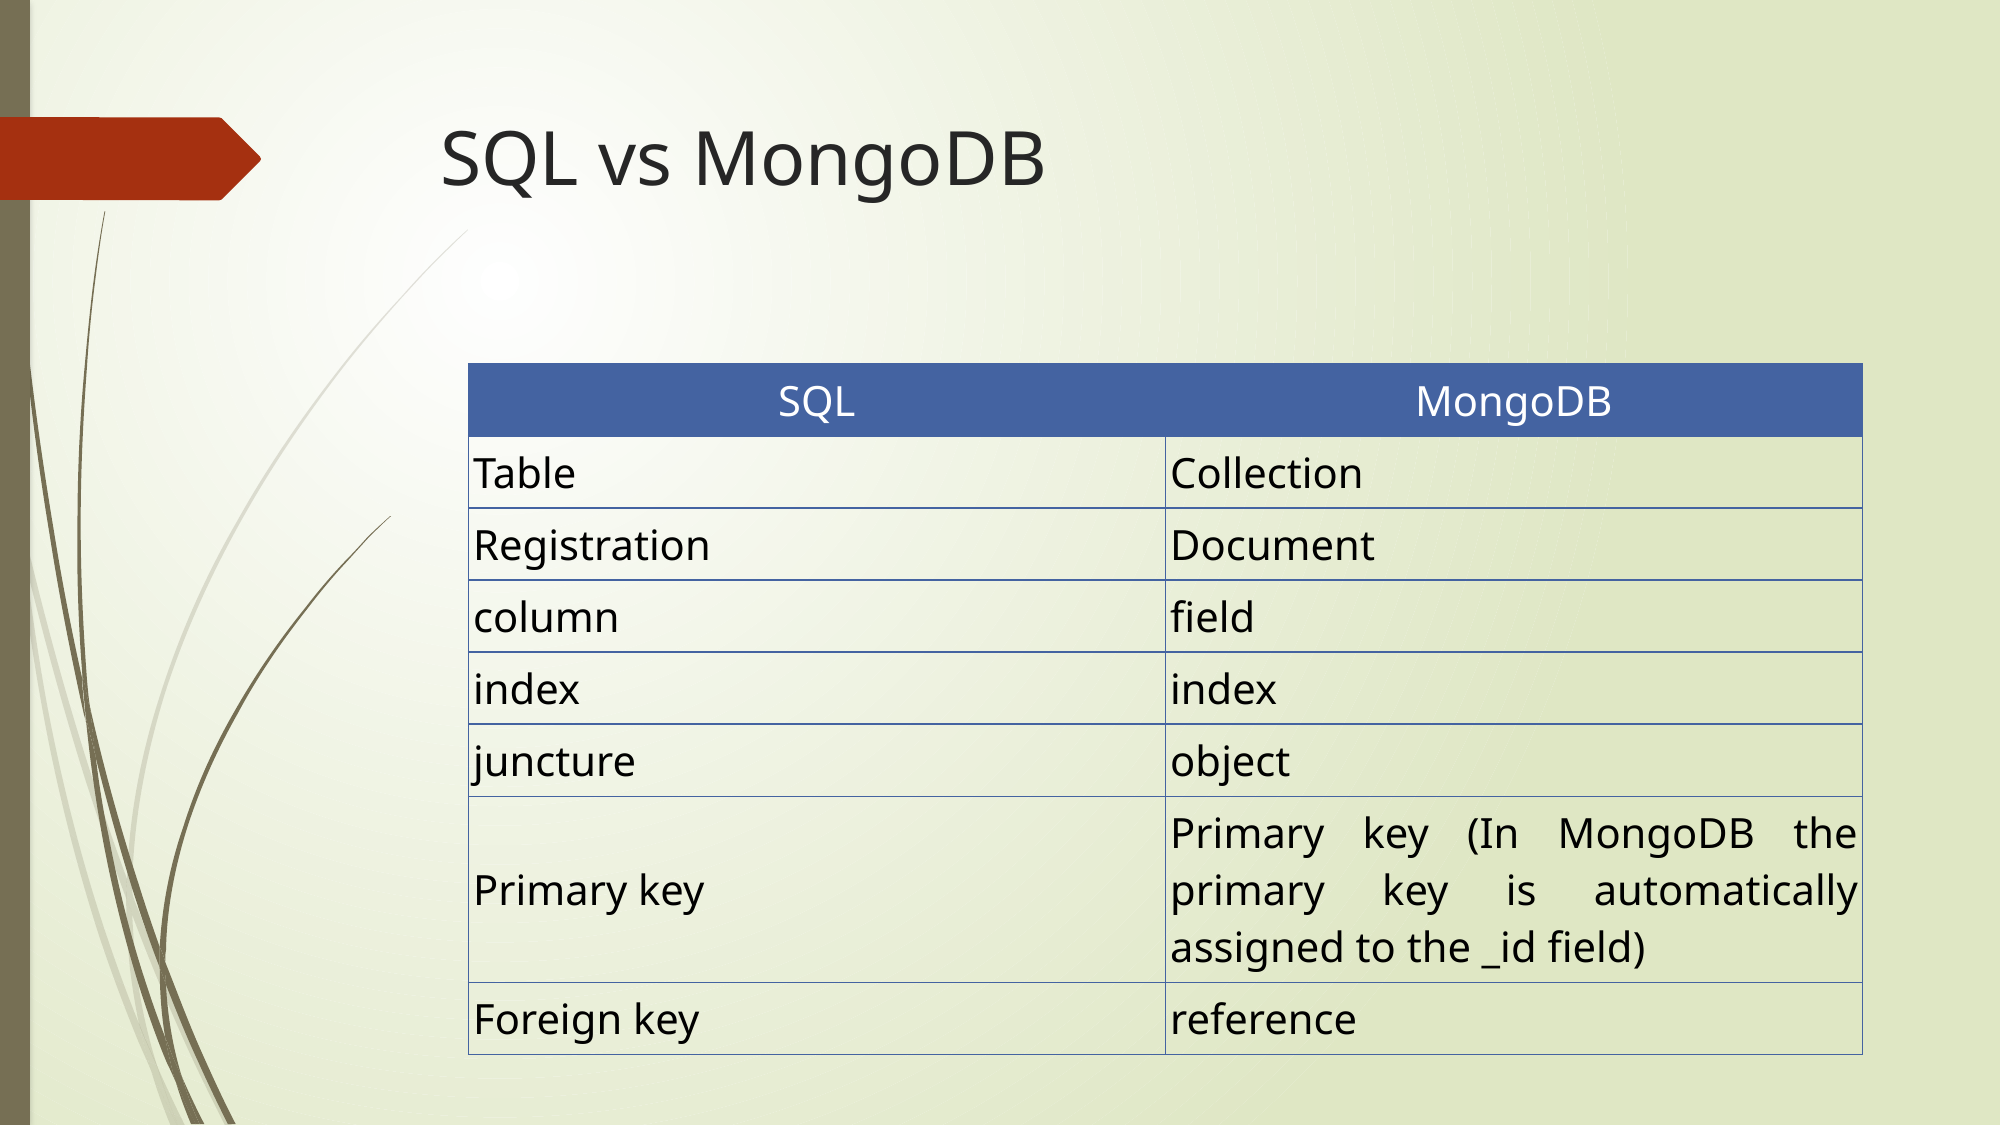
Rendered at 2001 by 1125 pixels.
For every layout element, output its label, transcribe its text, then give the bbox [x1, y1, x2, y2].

table_cell Document [1166, 509, 1862, 579]
table_cell Registration [469, 509, 1165, 579]
table_header SQL [469, 365, 1165, 435]
table_cell index [1166, 653, 1862, 723]
table_cell field [1166, 581, 1862, 651]
table_cell index [469, 653, 1165, 723]
table_cell column [469, 581, 1165, 651]
table_cell object [1166, 725, 1862, 796]
table_cell Collection [1166, 437, 1862, 507]
table_cell Primary key (In MongoDB the primary key is automatically assigned to the _id field) [1166, 797, 1862, 982]
table_header MongoDB [1166, 365, 1862, 435]
title SQL vs MongoDB [425, 102, 1888, 313]
table_cell reference [1166, 983, 1862, 1054]
table_cell Table [469, 437, 1165, 507]
table_cell juncture [469, 725, 1165, 796]
table_cell Foreign key [469, 983, 1165, 1054]
table_cell Primary key [469, 797, 1165, 982]
